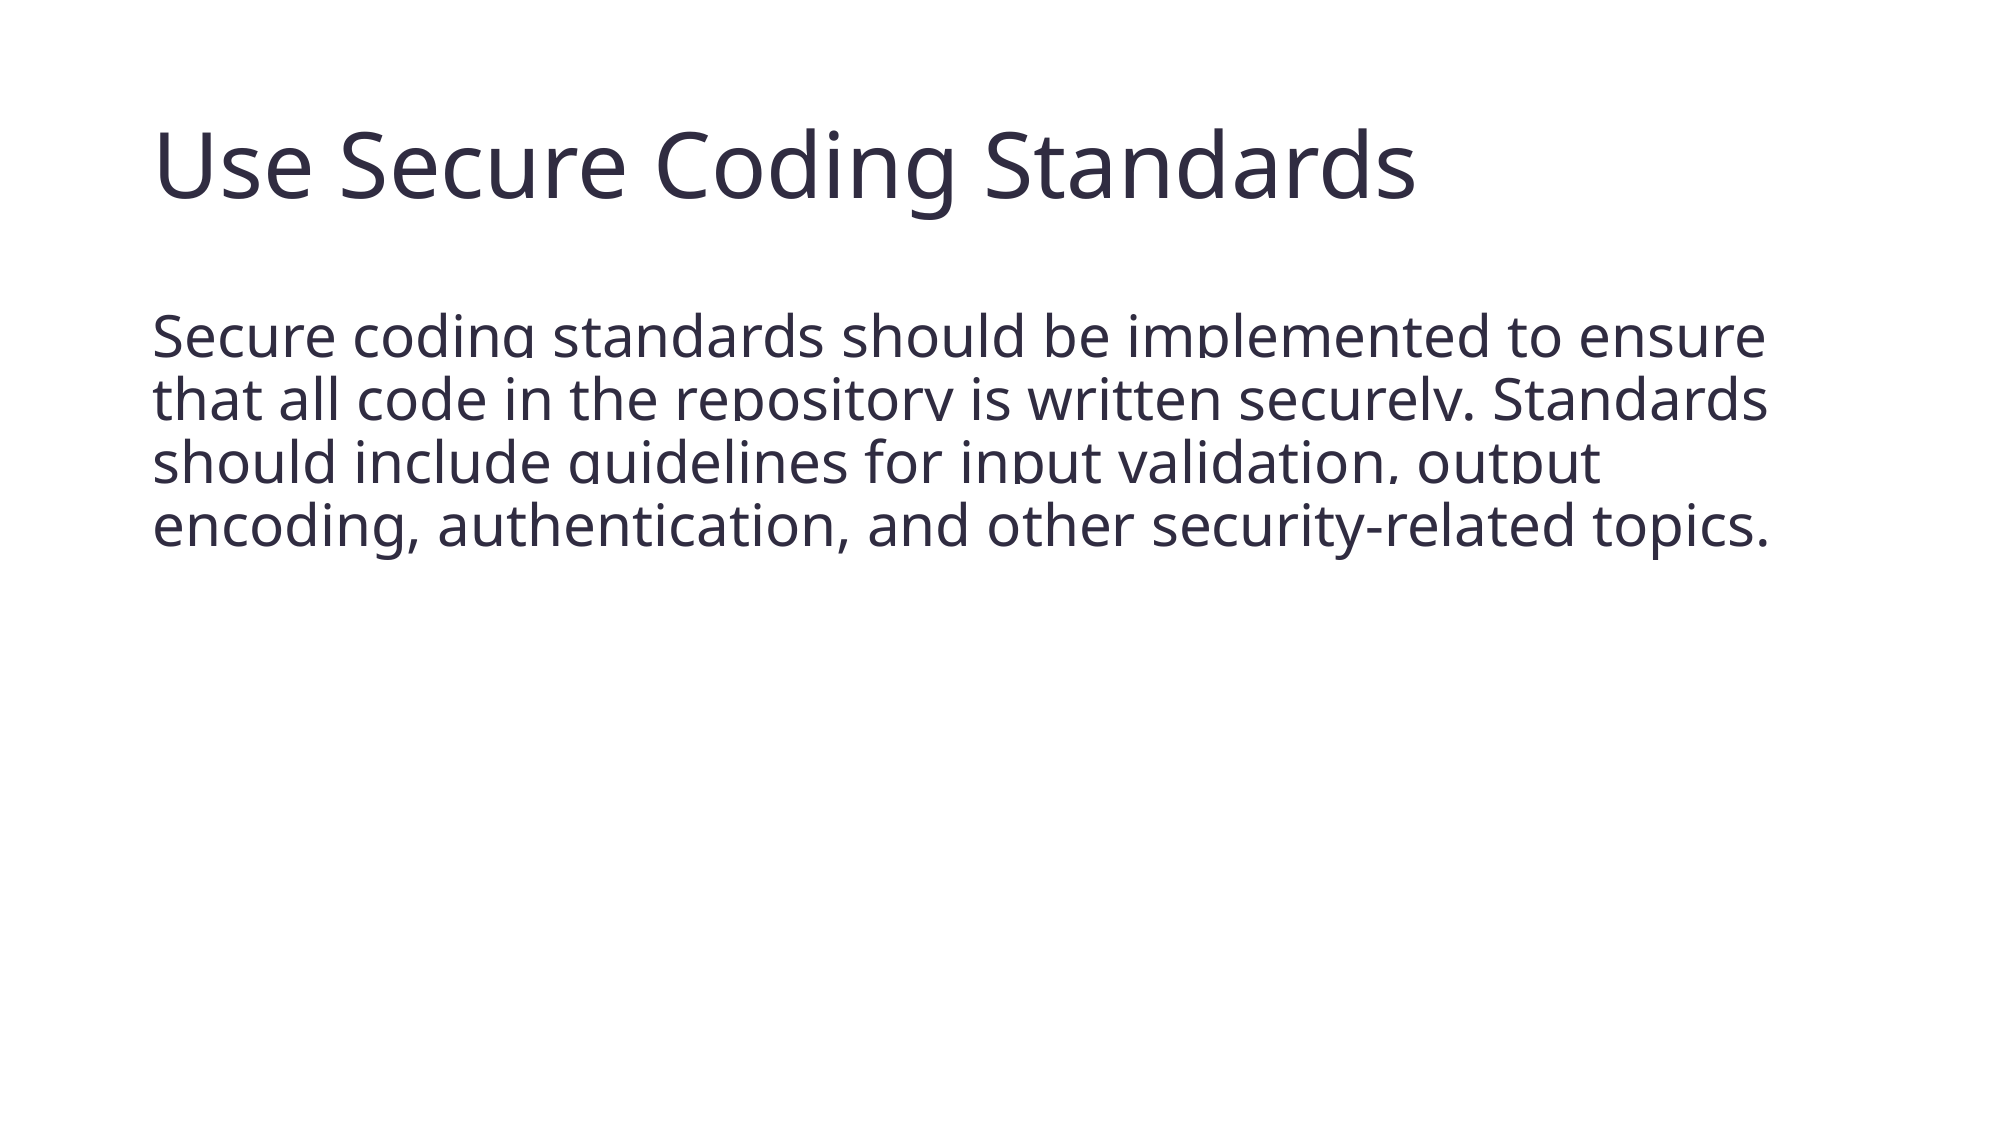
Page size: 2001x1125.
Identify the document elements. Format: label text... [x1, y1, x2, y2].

list Secure coding standards should be implemented to ensure that all code in the repository is written securely. Standards should include guidelines for input validation, output encoding, authentication, and other security-related topics. [137, 299, 1863, 1014]
title Use Secure Coding Standards [137, 59, 1863, 278]
